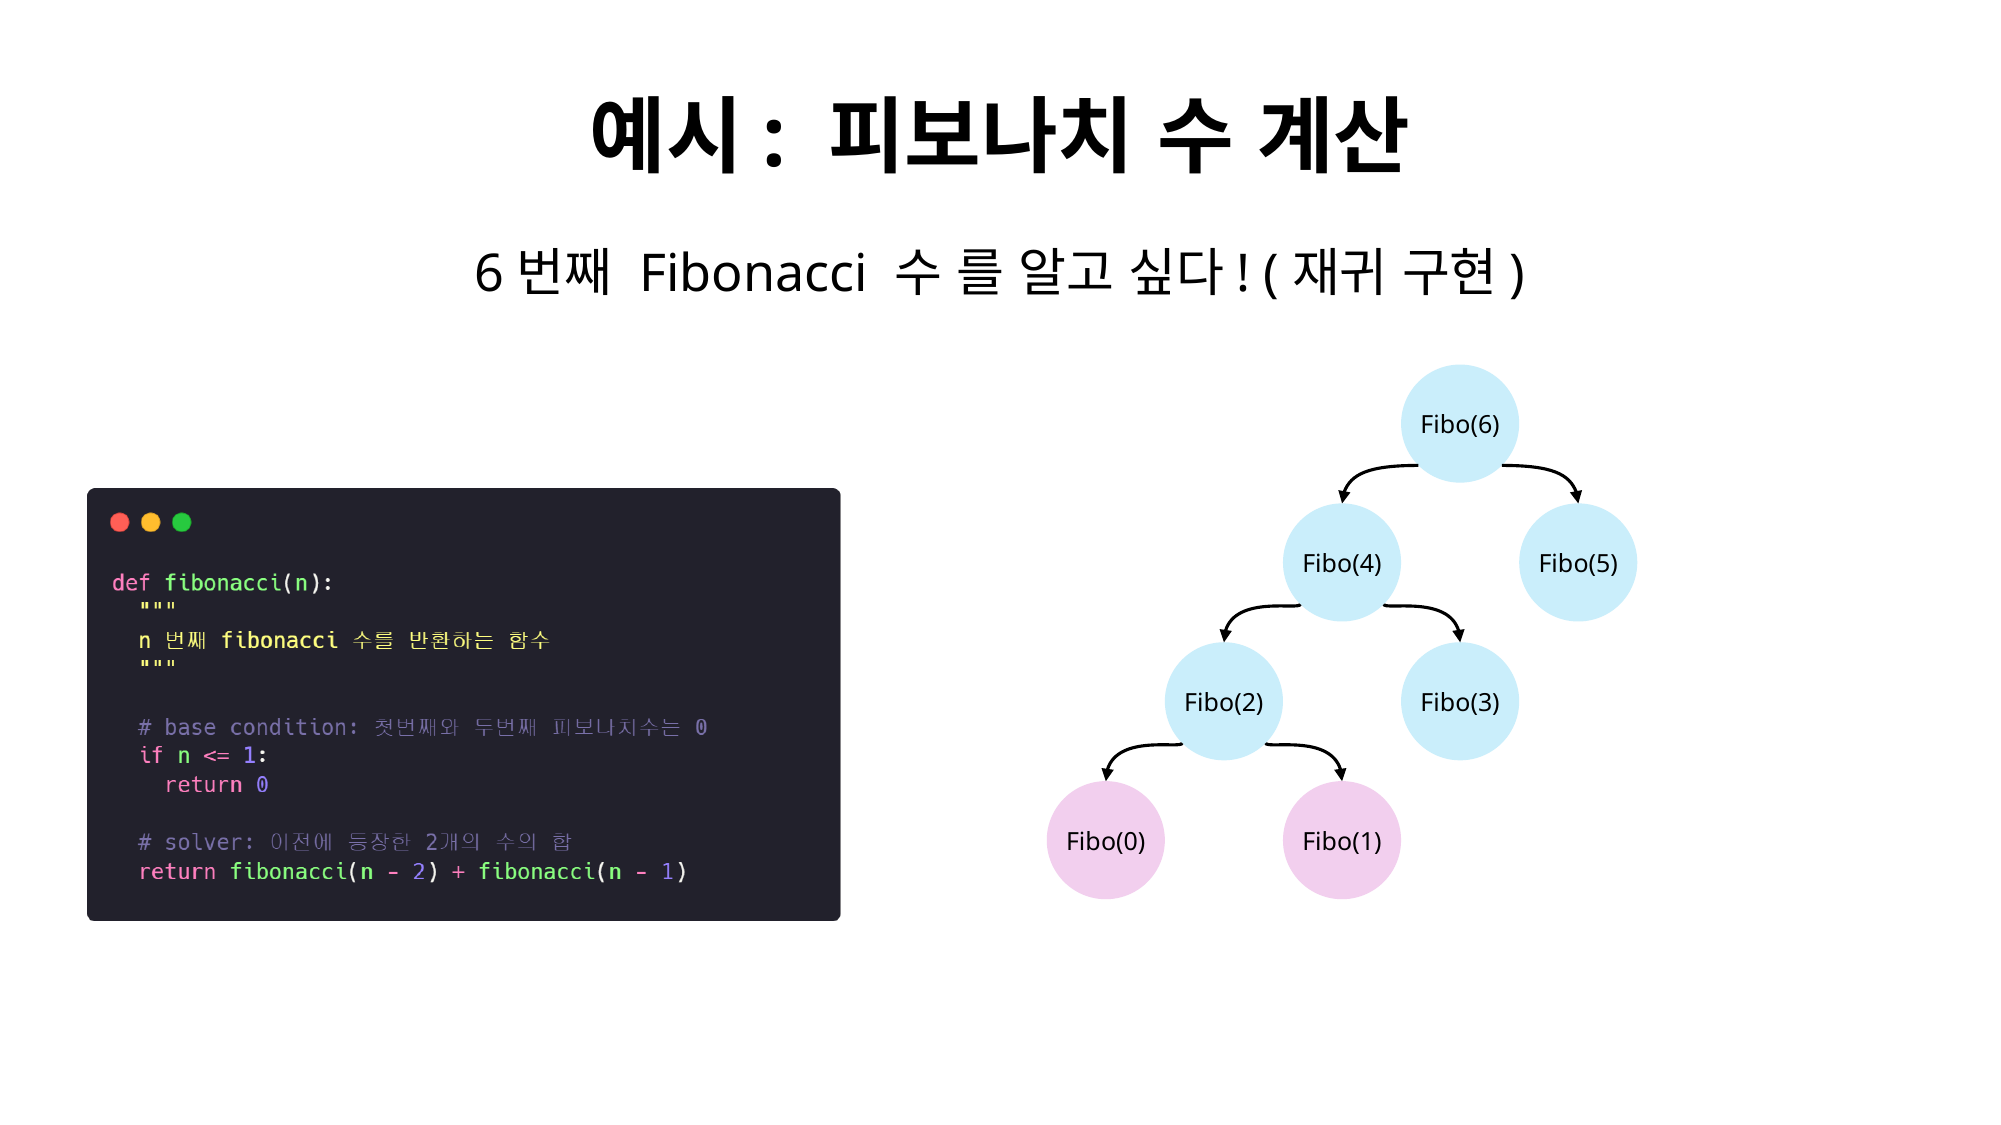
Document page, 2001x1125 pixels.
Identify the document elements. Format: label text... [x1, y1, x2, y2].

text_box Fibo(4) [1281, 501, 1403, 624]
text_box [1242, 584, 1282, 662]
text_box Fibo(3) [1399, 640, 1521, 762]
text_box Fibo(1) [1281, 779, 1403, 901]
text_box 예시: 피보나치 수 계산 [493, 75, 1507, 190]
text_box Fibo(0) [1045, 779, 1167, 901]
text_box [1124, 723, 1164, 801]
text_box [1402, 584, 1442, 662]
text_box Fibo(2) [1163, 640, 1285, 762]
text_box Fibo(6) [1399, 362, 1521, 485]
text_box 6번째 Fibonacci 수 를 알고 싶다! (재귀 구현) [256, 231, 1744, 309]
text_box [1520, 445, 1560, 524]
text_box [1284, 723, 1324, 801]
text_box Fibo(5) [1517, 501, 1639, 624]
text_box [1360, 445, 1400, 524]
picture [0, 399, 927, 1007]
